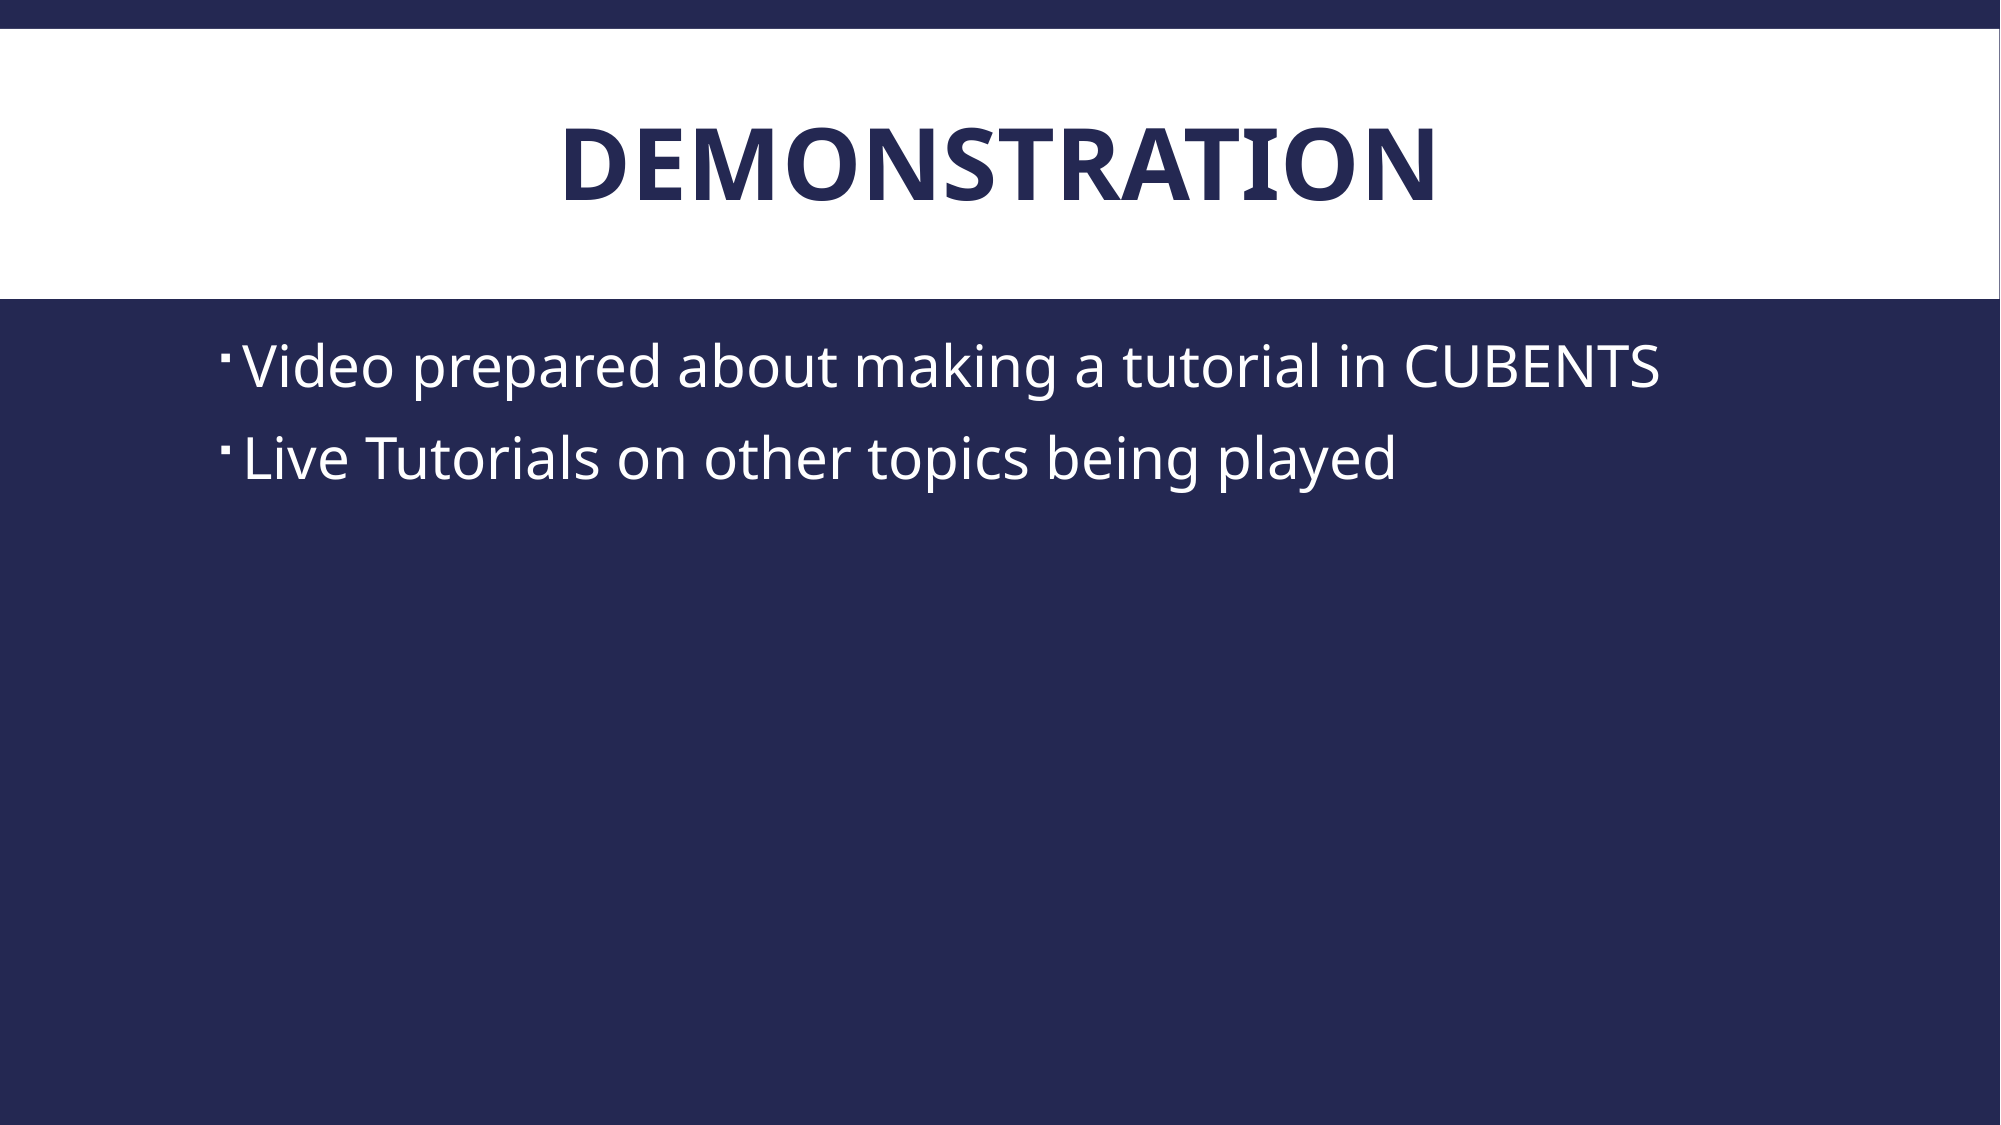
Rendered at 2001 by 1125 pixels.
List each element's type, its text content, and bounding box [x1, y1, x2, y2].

title Demonstration [197, 46, 1803, 295]
list Video prepared about making a tutorial in CUBENTS Live Tutorials on other topics being played [197, 329, 1688, 1020]
